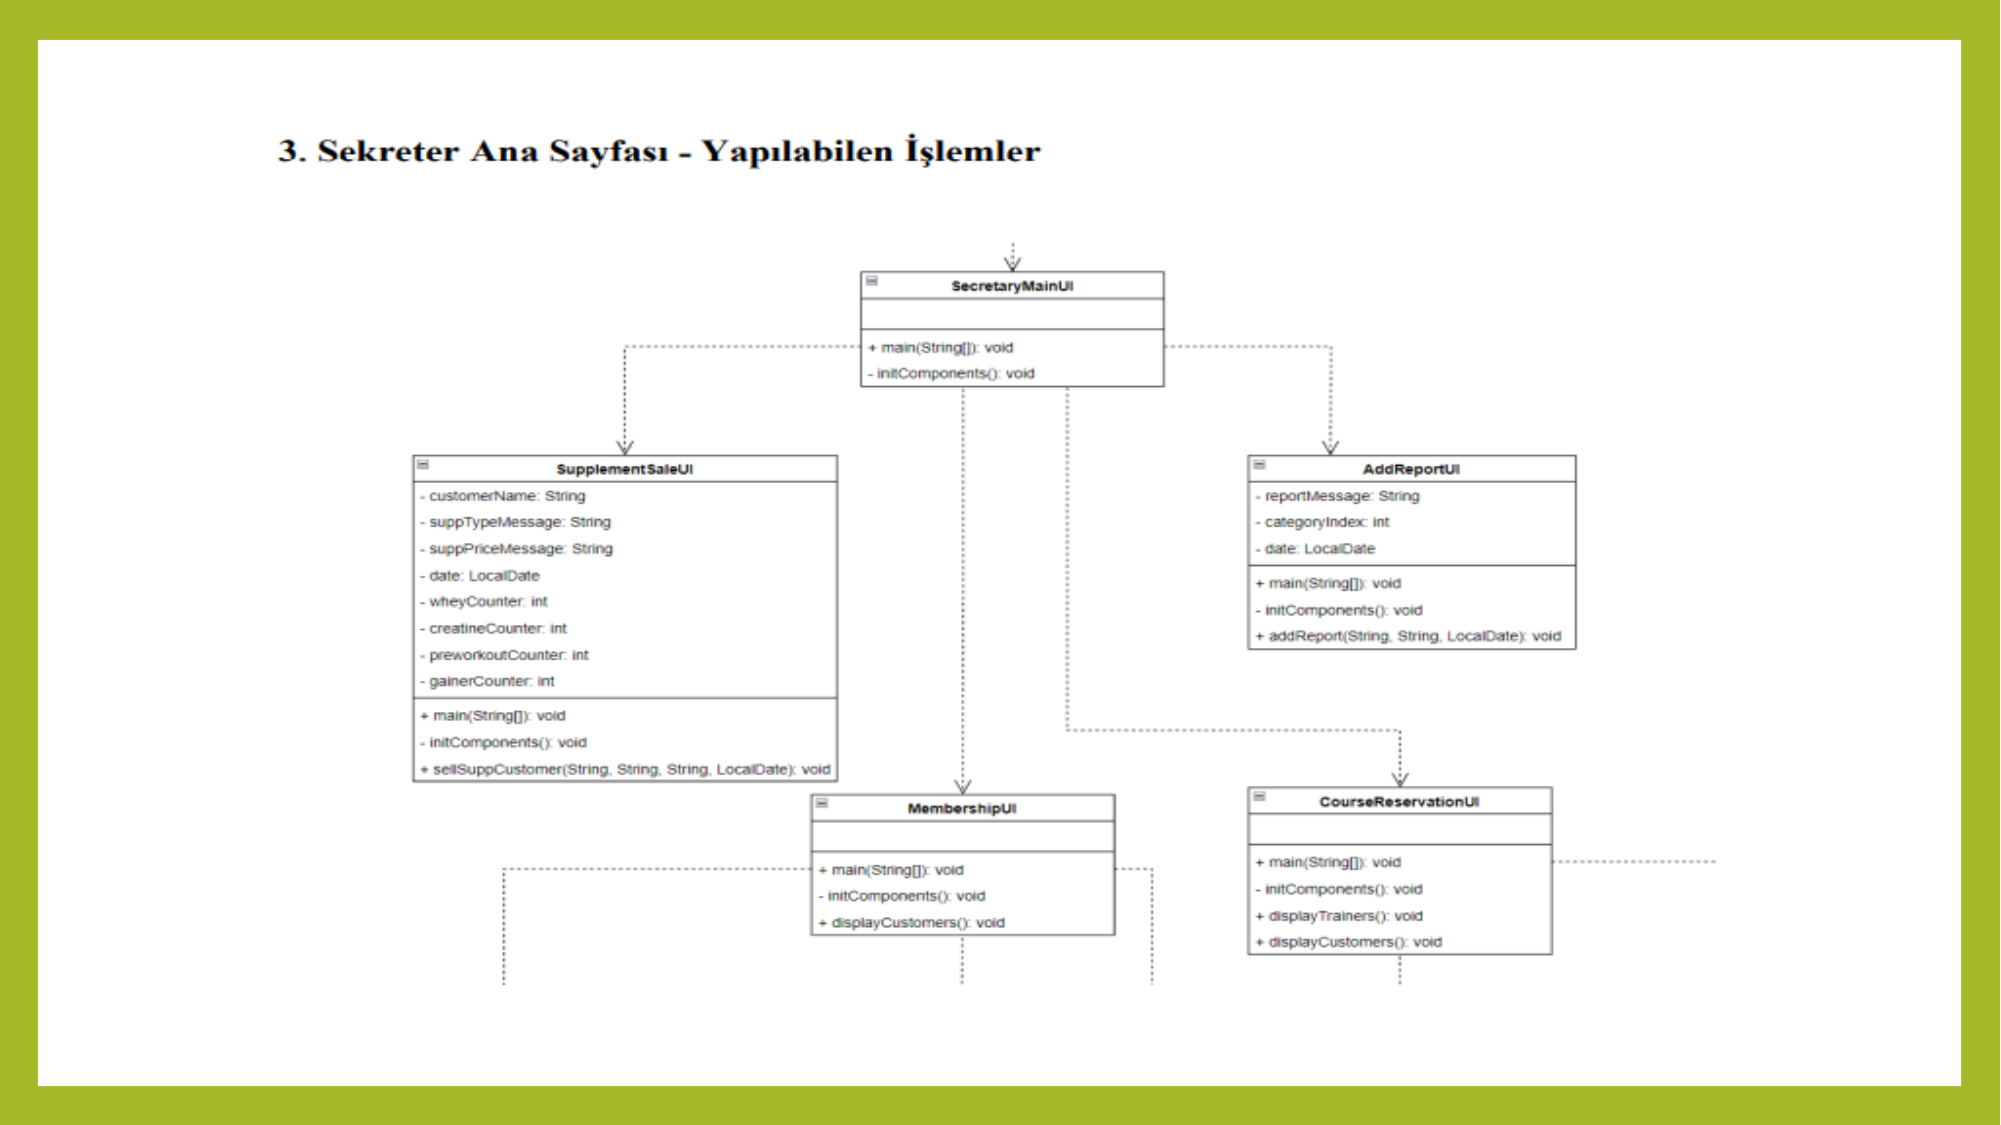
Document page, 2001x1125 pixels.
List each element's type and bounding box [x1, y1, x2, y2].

picture [220, 65, 1716, 1000]
